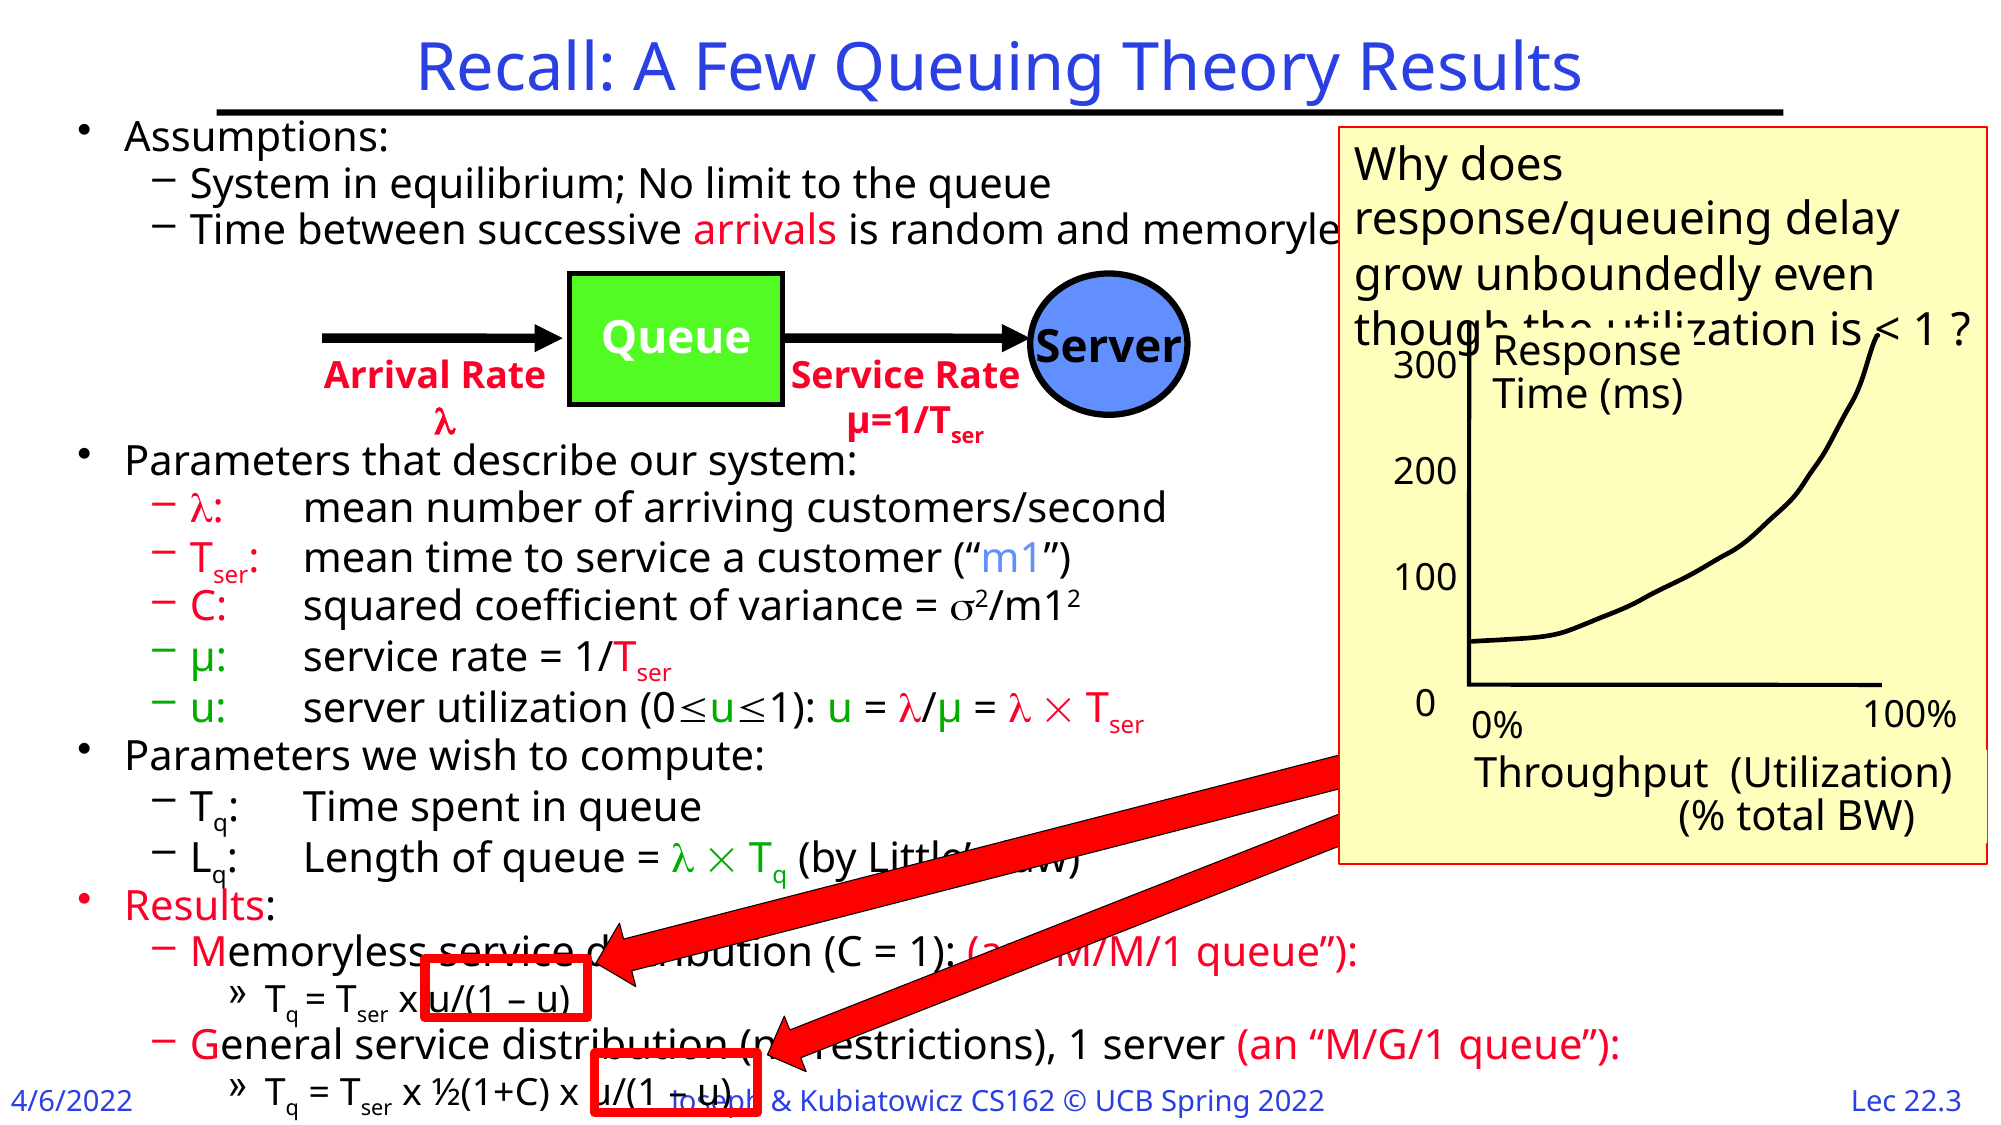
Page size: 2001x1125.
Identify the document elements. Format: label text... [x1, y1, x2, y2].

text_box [582, 828, 1413, 963]
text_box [313, 273, 1188, 451]
list Assumptions: System in equilibrium; No limit to the queue Time between successive arrivals is random and memoryless Parameters that describe our system: : mean number of arriving customers/second Tser: mean time to service a customer (“m1”) C: squared coefficient of variance = 2/m12 μ: service rate = 1/Tser u: server utilization (0u1): u = /μ =   Tser Parameters we wish to compute: Tq: Time spent in queue Lq: Length of queue =   Tq (by Little’s law) Results: Memoryless service distribution (C = 1): (an “M/M/1 queue”): Tq = Tser x u/(1 – u) General service distribution (no restrictions), 1 server (an “M/G/1 queue”): Tq = Tser x ½(1+C) x u/(1 – u) [62, 112, 1925, 1125]
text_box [1338, 126, 1996, 865]
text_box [424, 958, 758, 1113]
title Recall: A Few Queuing Theory Results [249, 24, 1750, 112]
